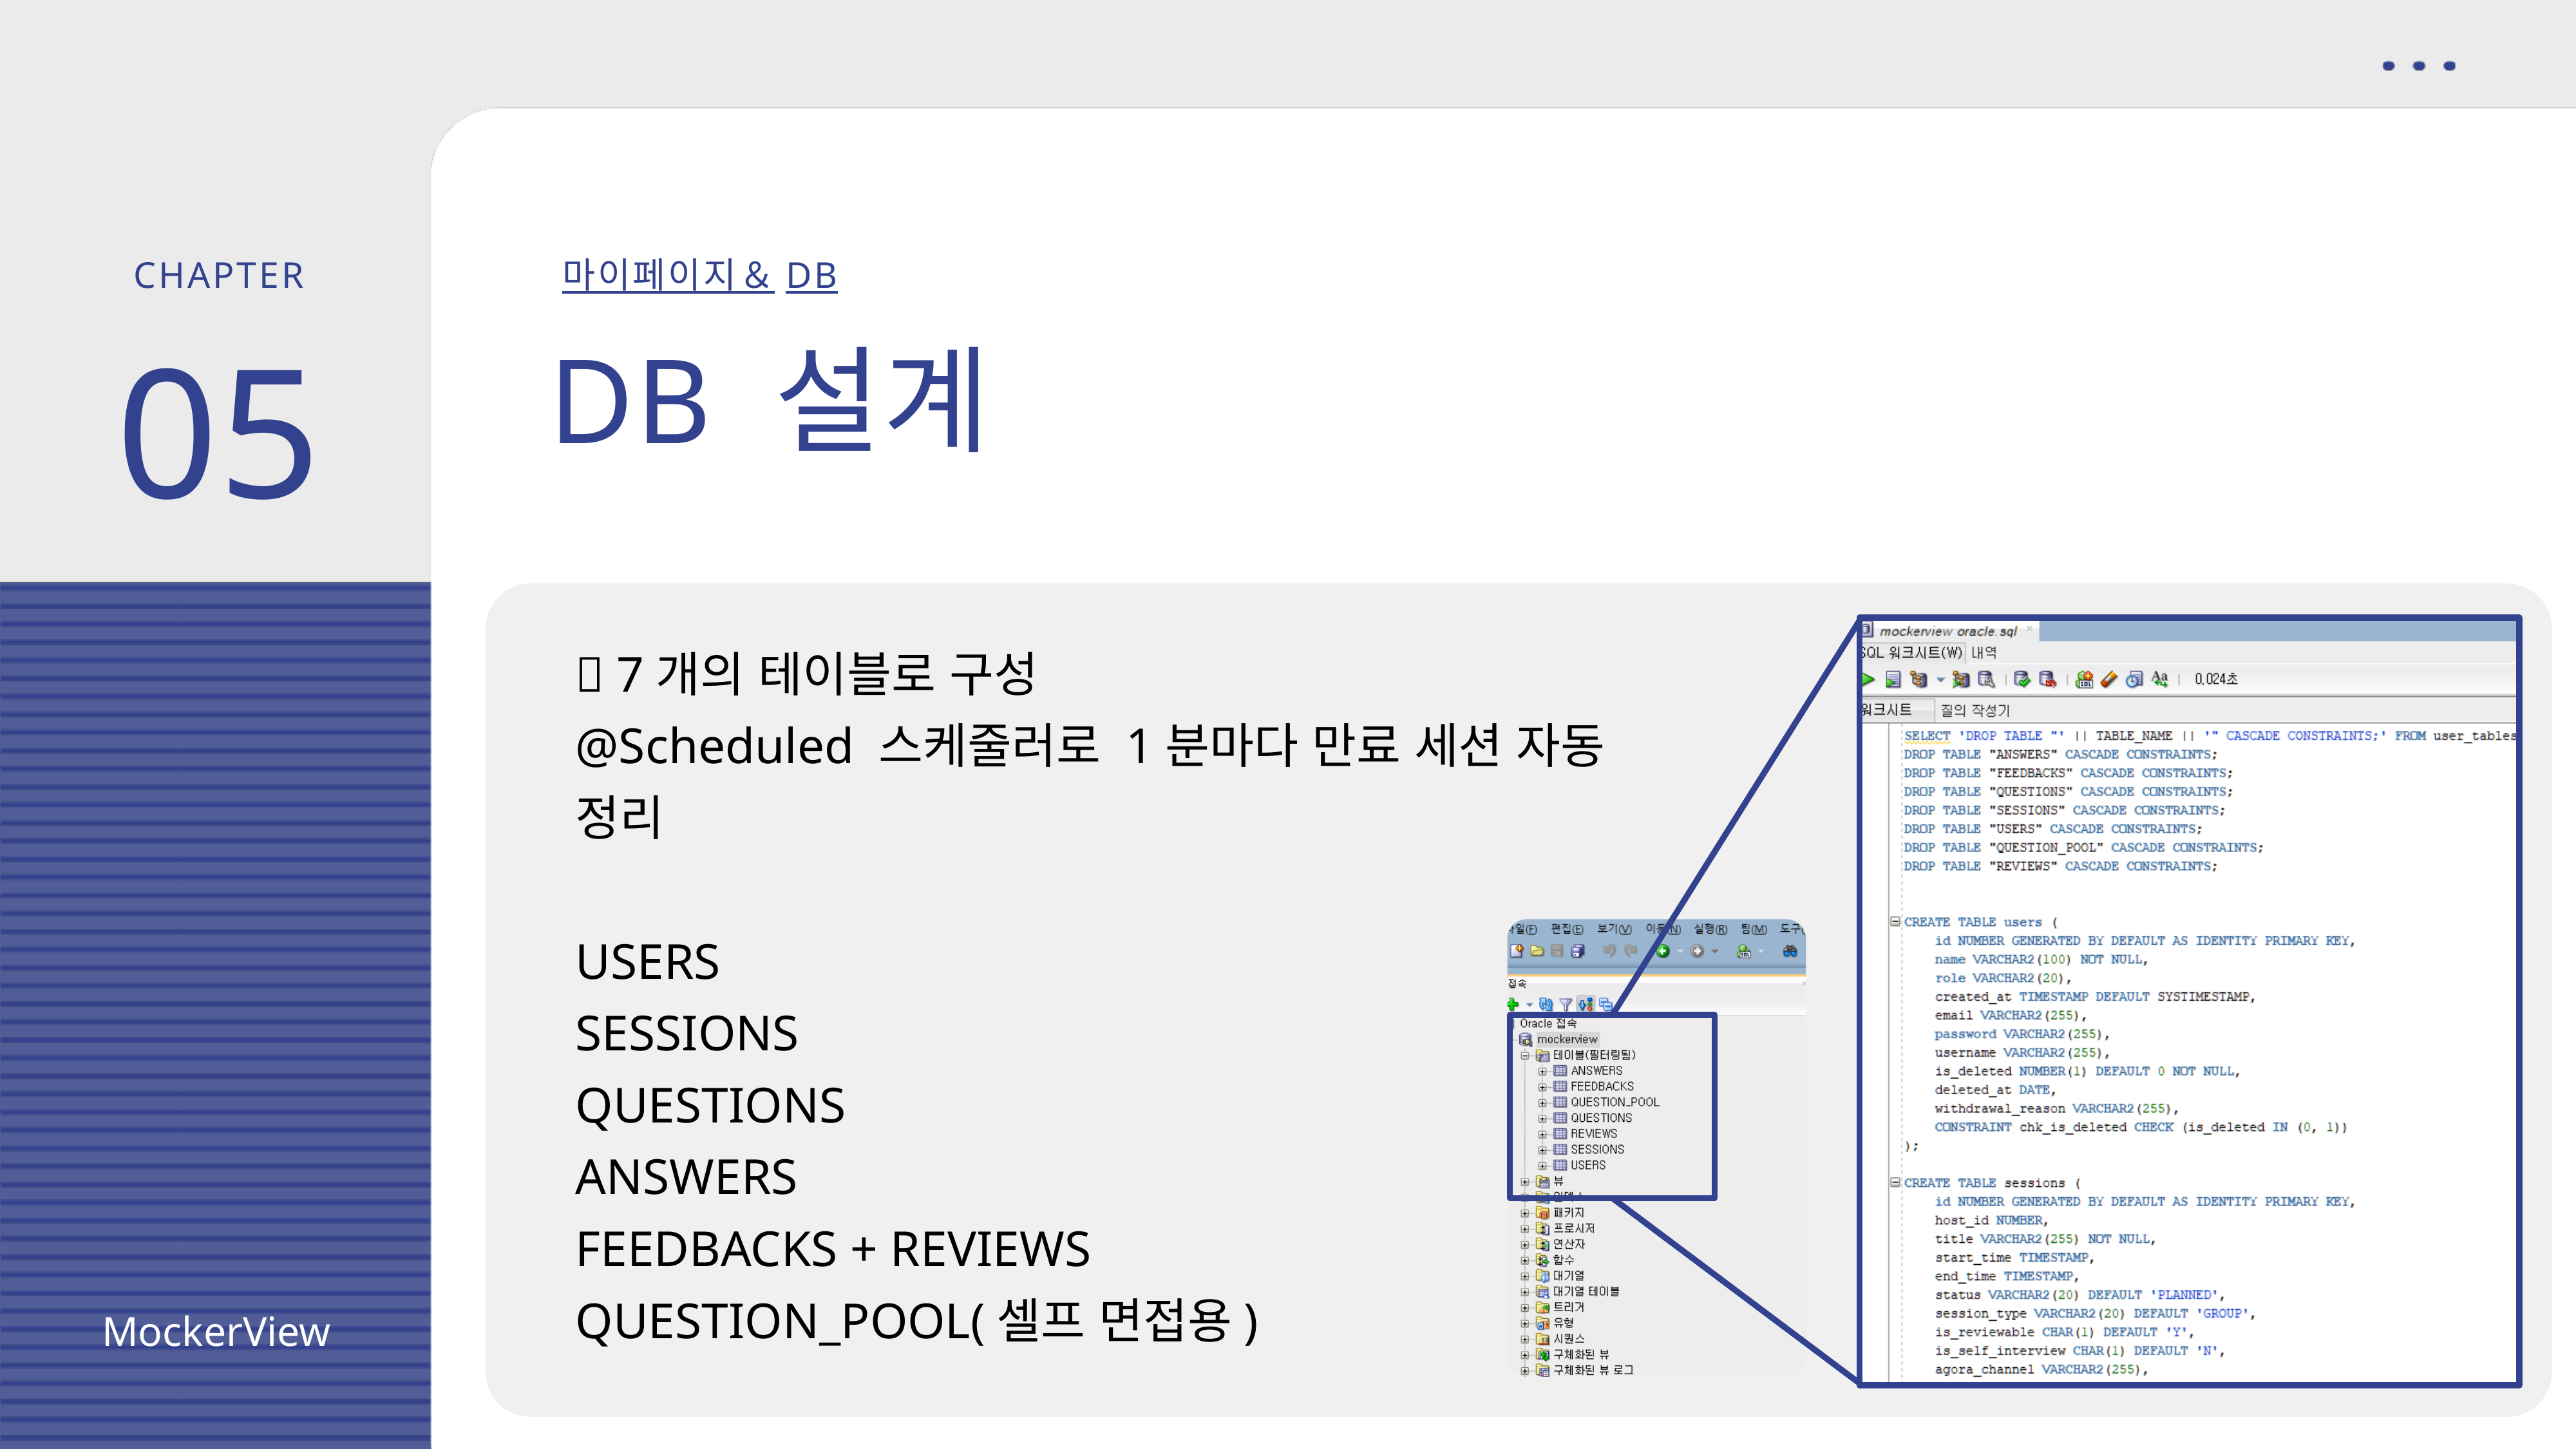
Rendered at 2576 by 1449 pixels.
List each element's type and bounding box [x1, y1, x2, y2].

picture [0, 0, 2576, 1449]
text_box [1612, 1198, 1863, 1386]
text_box [1612, 616, 1863, 1016]
